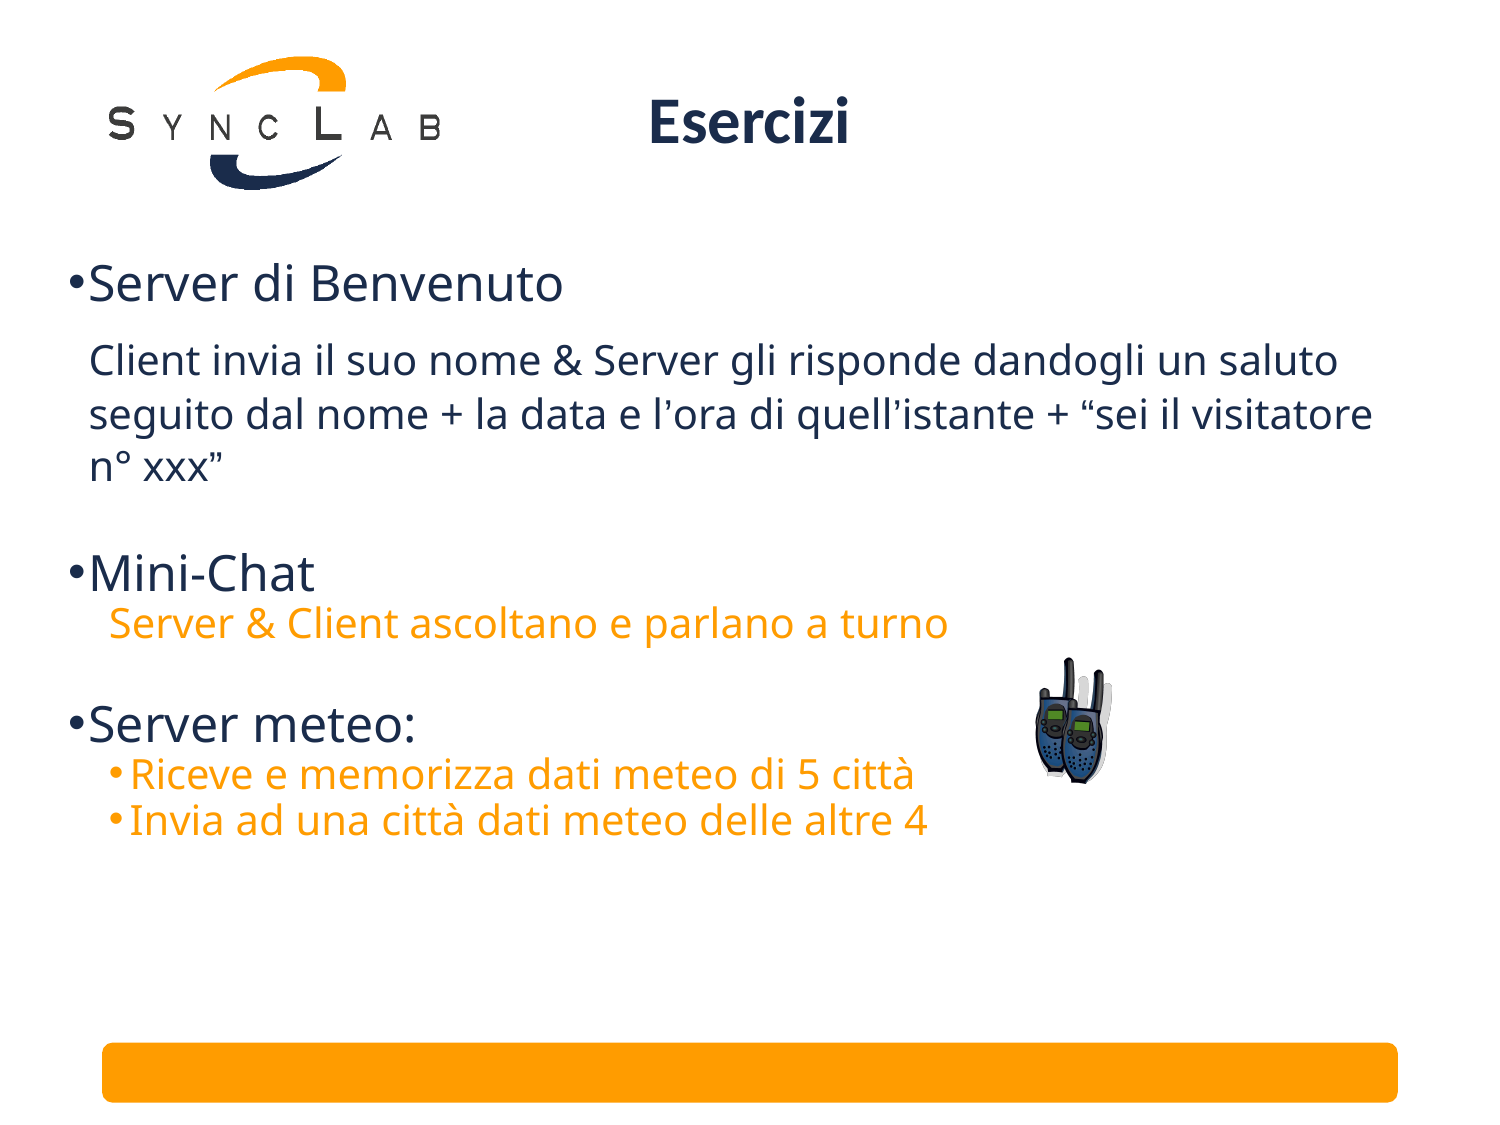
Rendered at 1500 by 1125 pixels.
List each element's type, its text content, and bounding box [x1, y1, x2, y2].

list Server di Benvenuto Client invia il suo nome & Server gli risponde dandogli un saluto seguito dal nome + la data e l’ora di quell’istante + “sei il visitatore n° xxx” Mini-Chat Server & Client ascoltano e parlano a turno Server meteo: Riceve e memorizza dati meteo di 5 città Invia ad una città dati meteo delle altre 4 [53, 255, 1400, 951]
picture [1033, 656, 1112, 784]
title Esercizi [459, 17, 1041, 227]
picture [103, 52, 445, 193]
